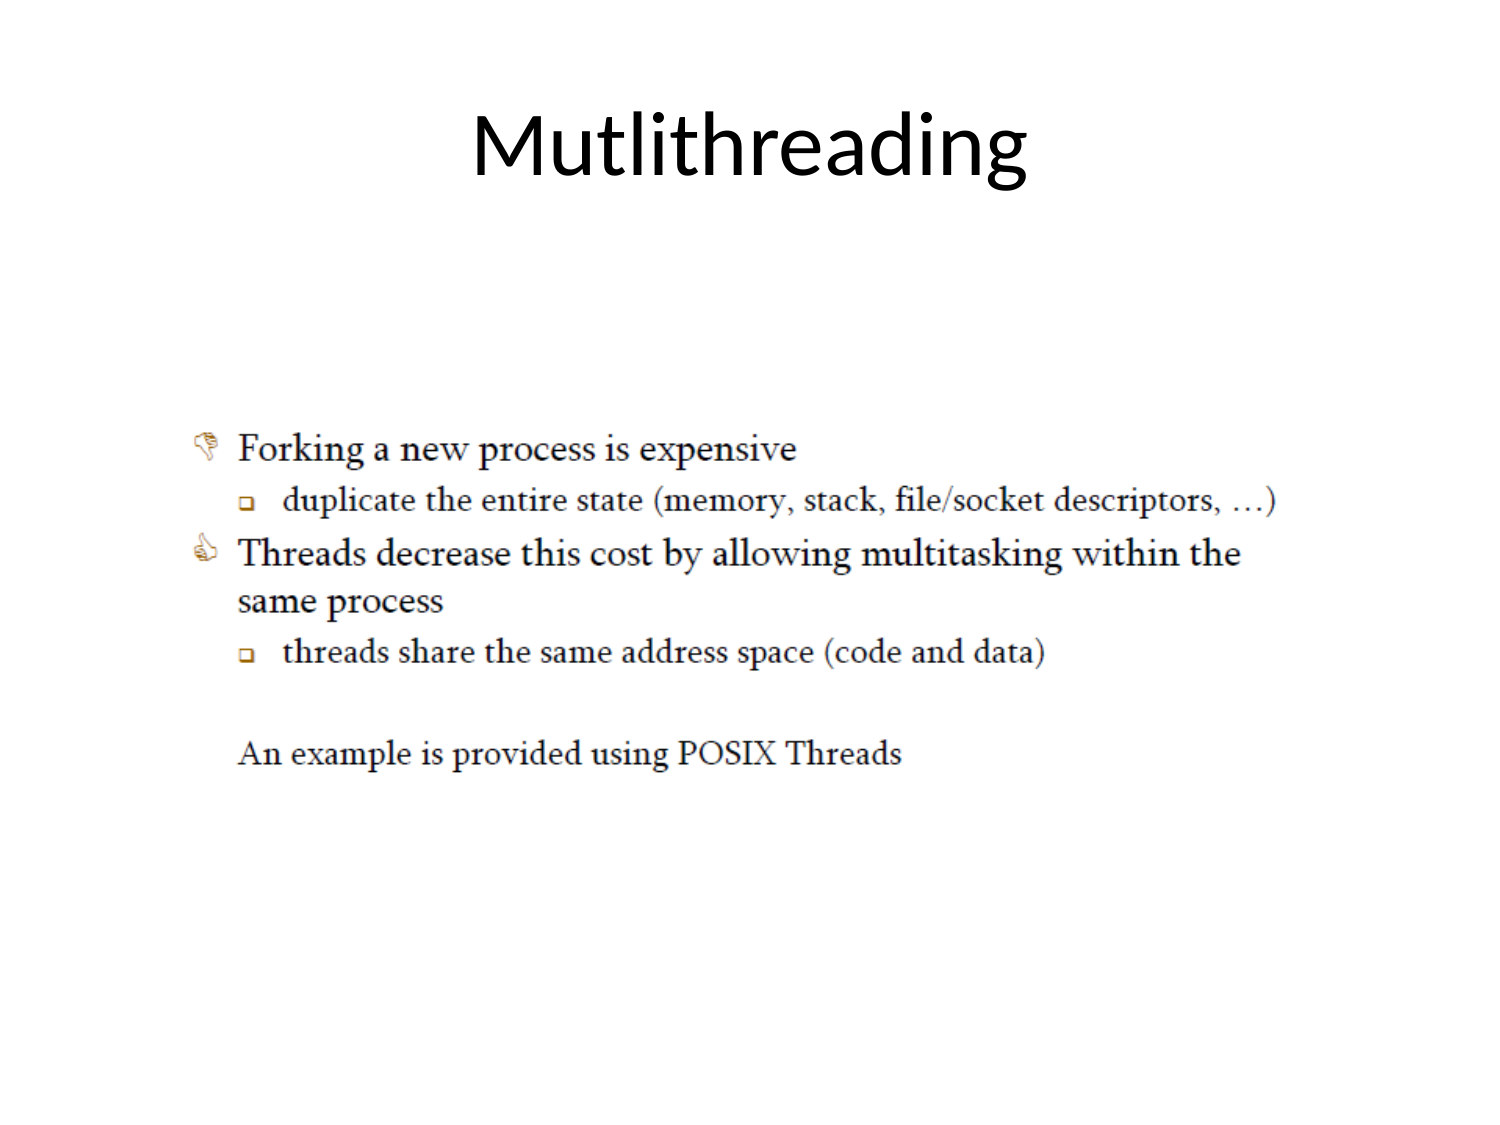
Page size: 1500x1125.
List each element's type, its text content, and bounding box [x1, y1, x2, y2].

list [179, 413, 1321, 854]
title Mutlithreading [75, 45, 1425, 233]
